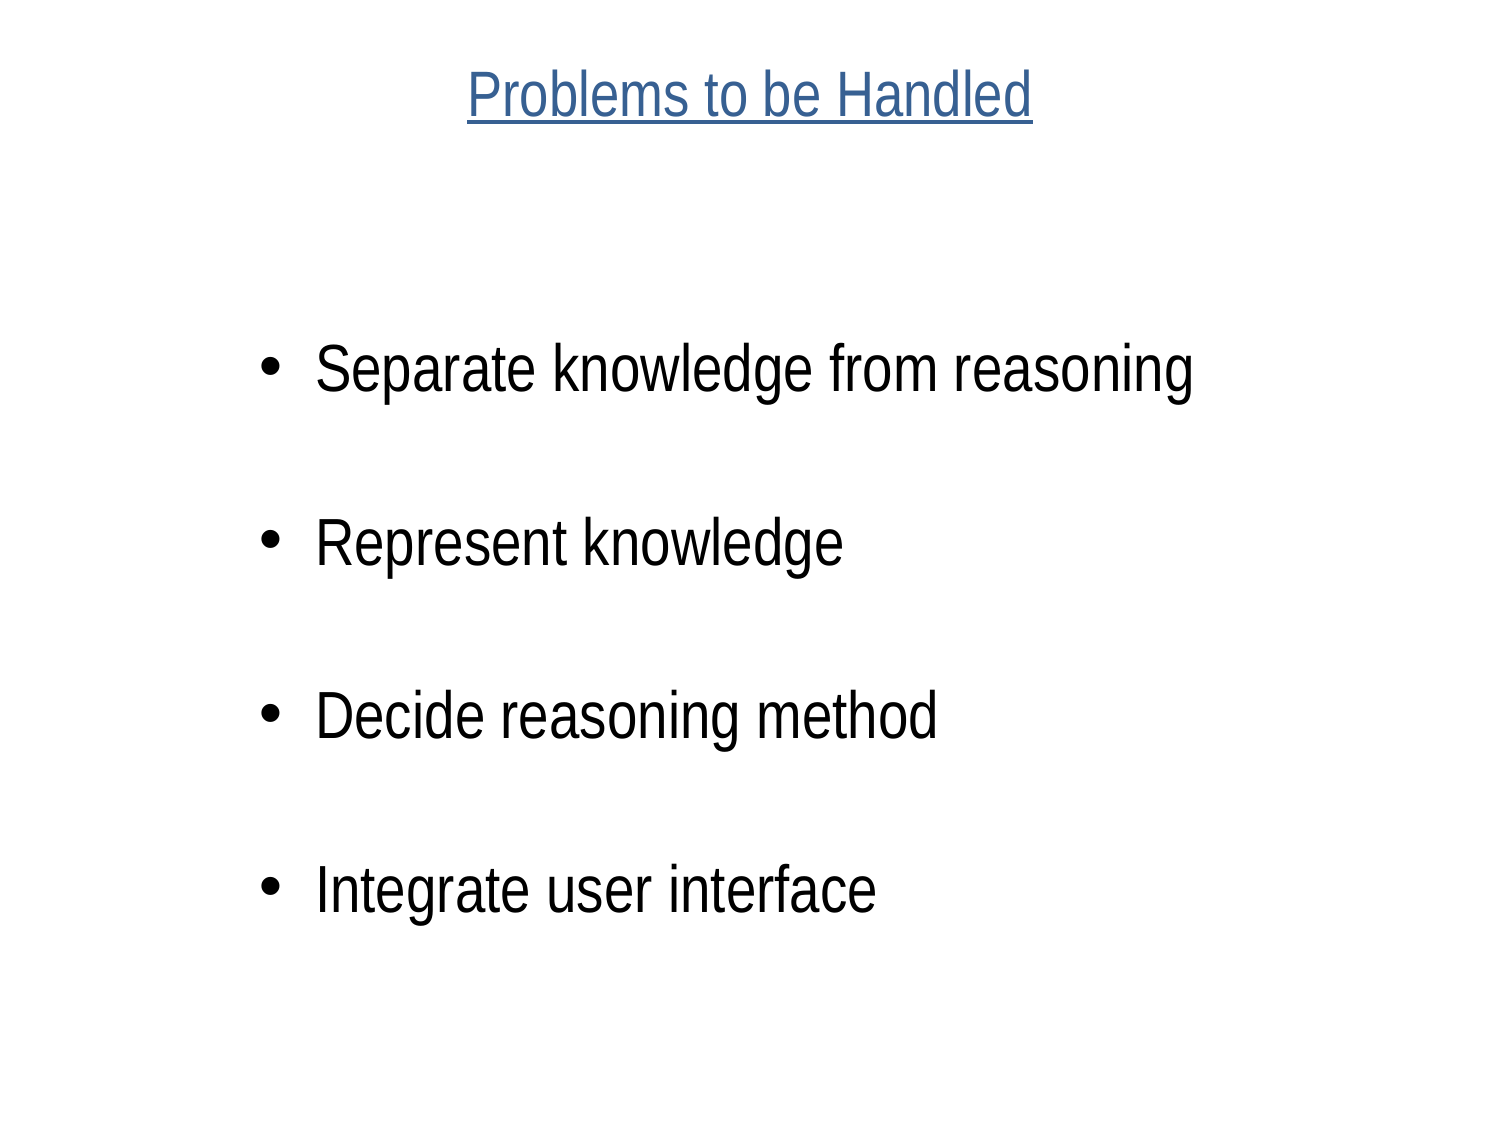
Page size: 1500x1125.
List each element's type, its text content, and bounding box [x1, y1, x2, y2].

list Separate knowledge from reasoning Represent knowledge Decide reasoning method Integrate user interface [243, 237, 1257, 1025]
title Problems to be Handled [75, 45, 1425, 138]
